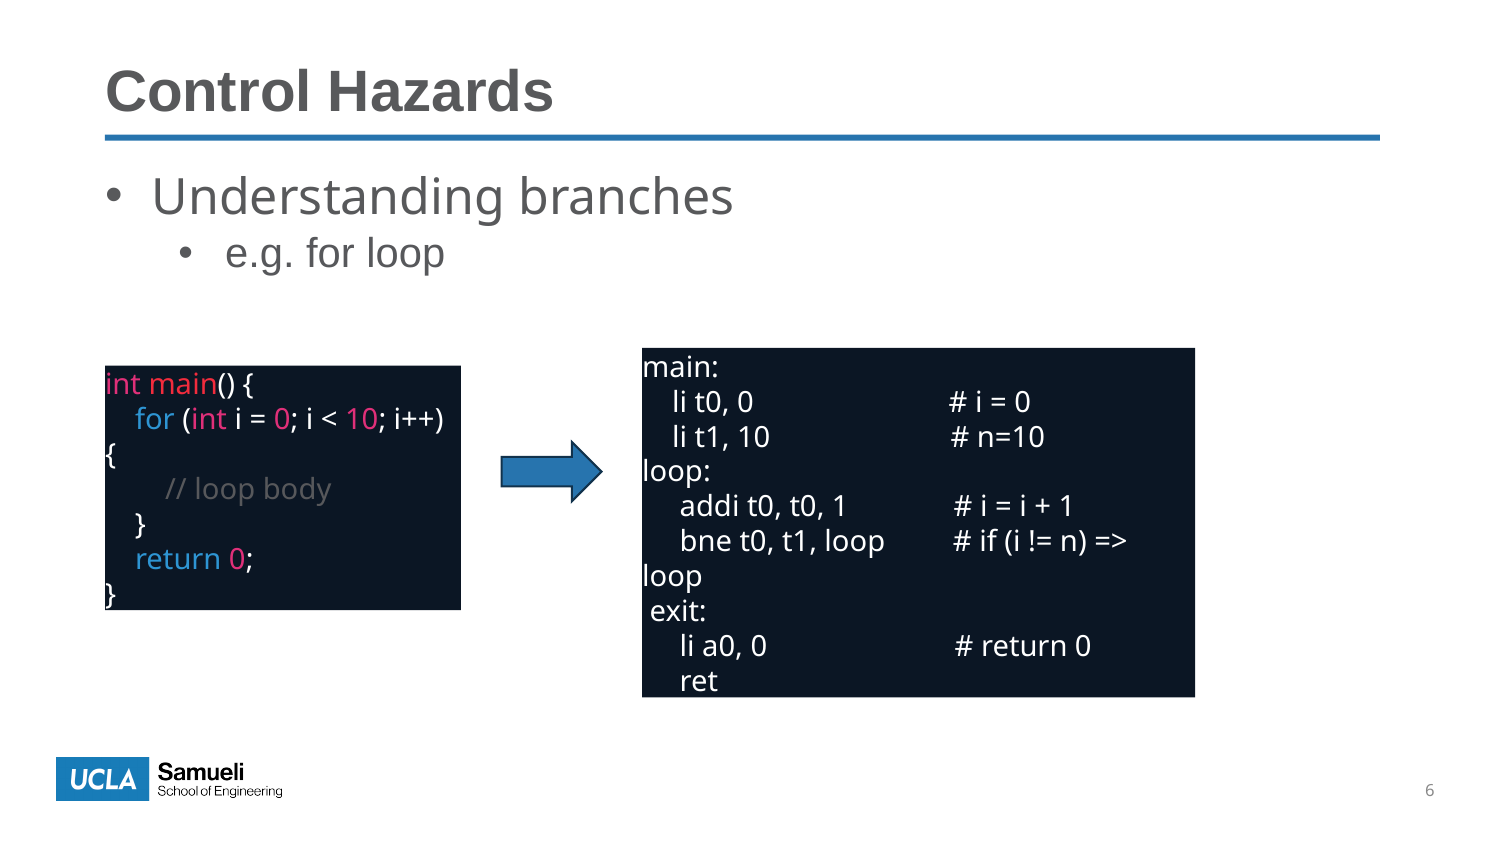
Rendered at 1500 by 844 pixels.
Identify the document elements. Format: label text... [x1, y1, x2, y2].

text_box Control Hazards [104, 61, 1380, 125]
picture [56, 757, 282, 801]
text_box int main() { for (int i = 0; i < 10; i++) { // loop body } return 0; } [105, 365, 461, 611]
text_box Understanding branches e.g. for loop [104, 164, 1444, 277]
text_box main: li t0, 0 # i = 0 li t1, 10 # n=10 loop: addi t0, t0, 1 # i = i + 1 bne t0, t1, loop # if (i != n) => loop exit: li a0, 0 # return 0 ret [642, 347, 1196, 698]
slide_number 6 [1425, 780, 1500, 840]
text_box [500, 439, 603, 504]
